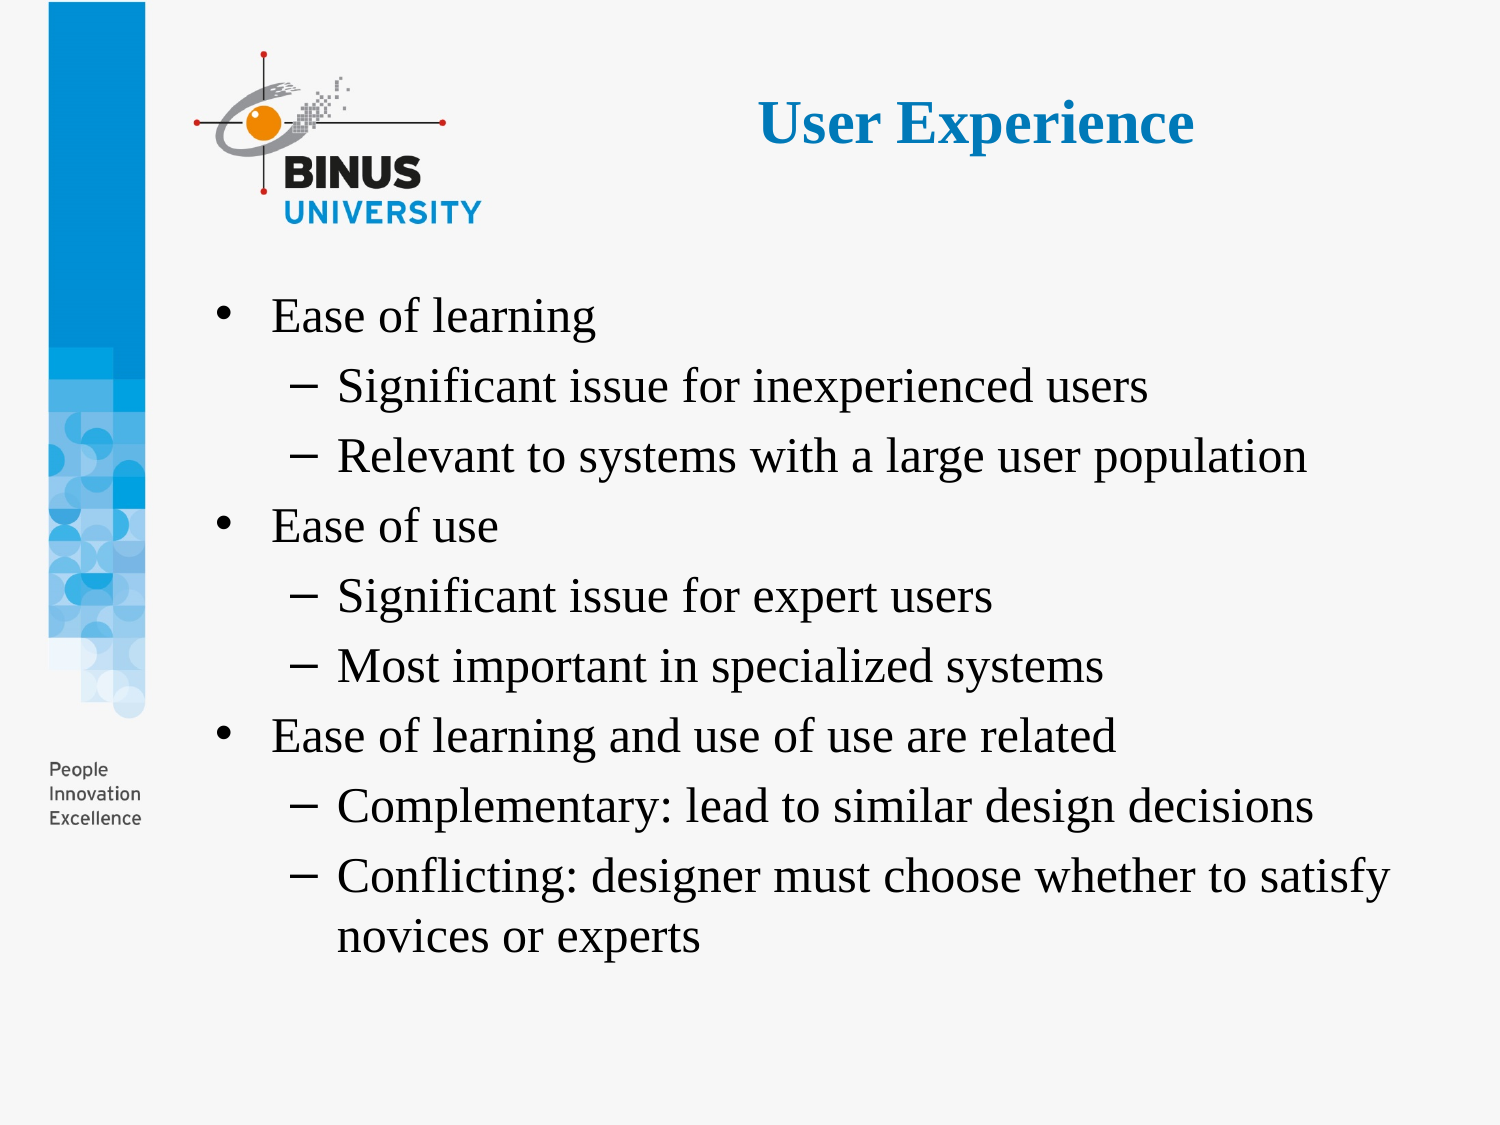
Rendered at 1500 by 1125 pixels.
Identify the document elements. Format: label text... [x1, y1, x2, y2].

title User Experience [503, 24, 1450, 213]
picture [0, 0, 1500, 845]
list Ease of learning Significant issue for inexperienced users Relevant to systems with a large user population Ease of use Significant issue for expert users Most important in specialized systems Ease of learning and use of use are related Complementary: lead to similar design decisions Conflicting: designer must choose whether to satisfy novices or experts [200, 275, 1450, 1063]
